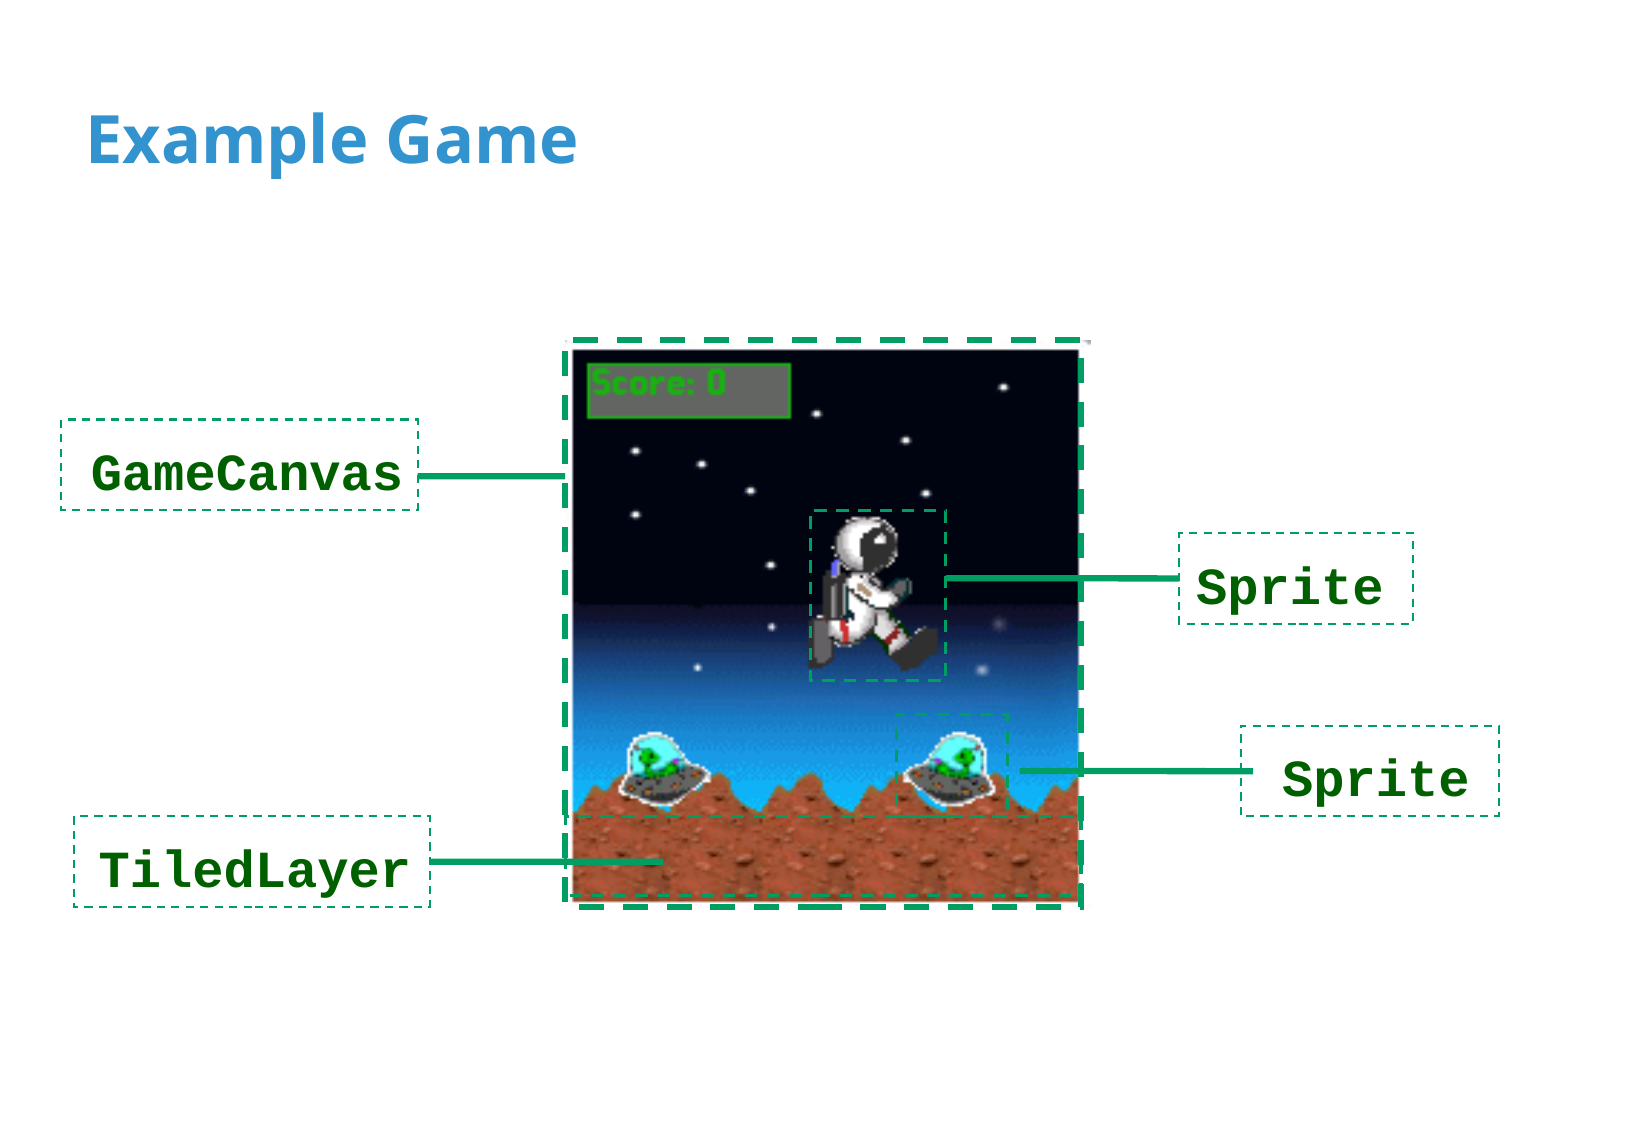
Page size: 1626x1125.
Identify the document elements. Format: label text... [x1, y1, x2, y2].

text_box [1240, 725, 1499, 817]
title Example Game [70, 44, 1556, 185]
text_box [1179, 532, 1413, 624]
text_box [73, 816, 430, 908]
picture [564, 339, 1091, 908]
text_box [61, 419, 418, 511]
